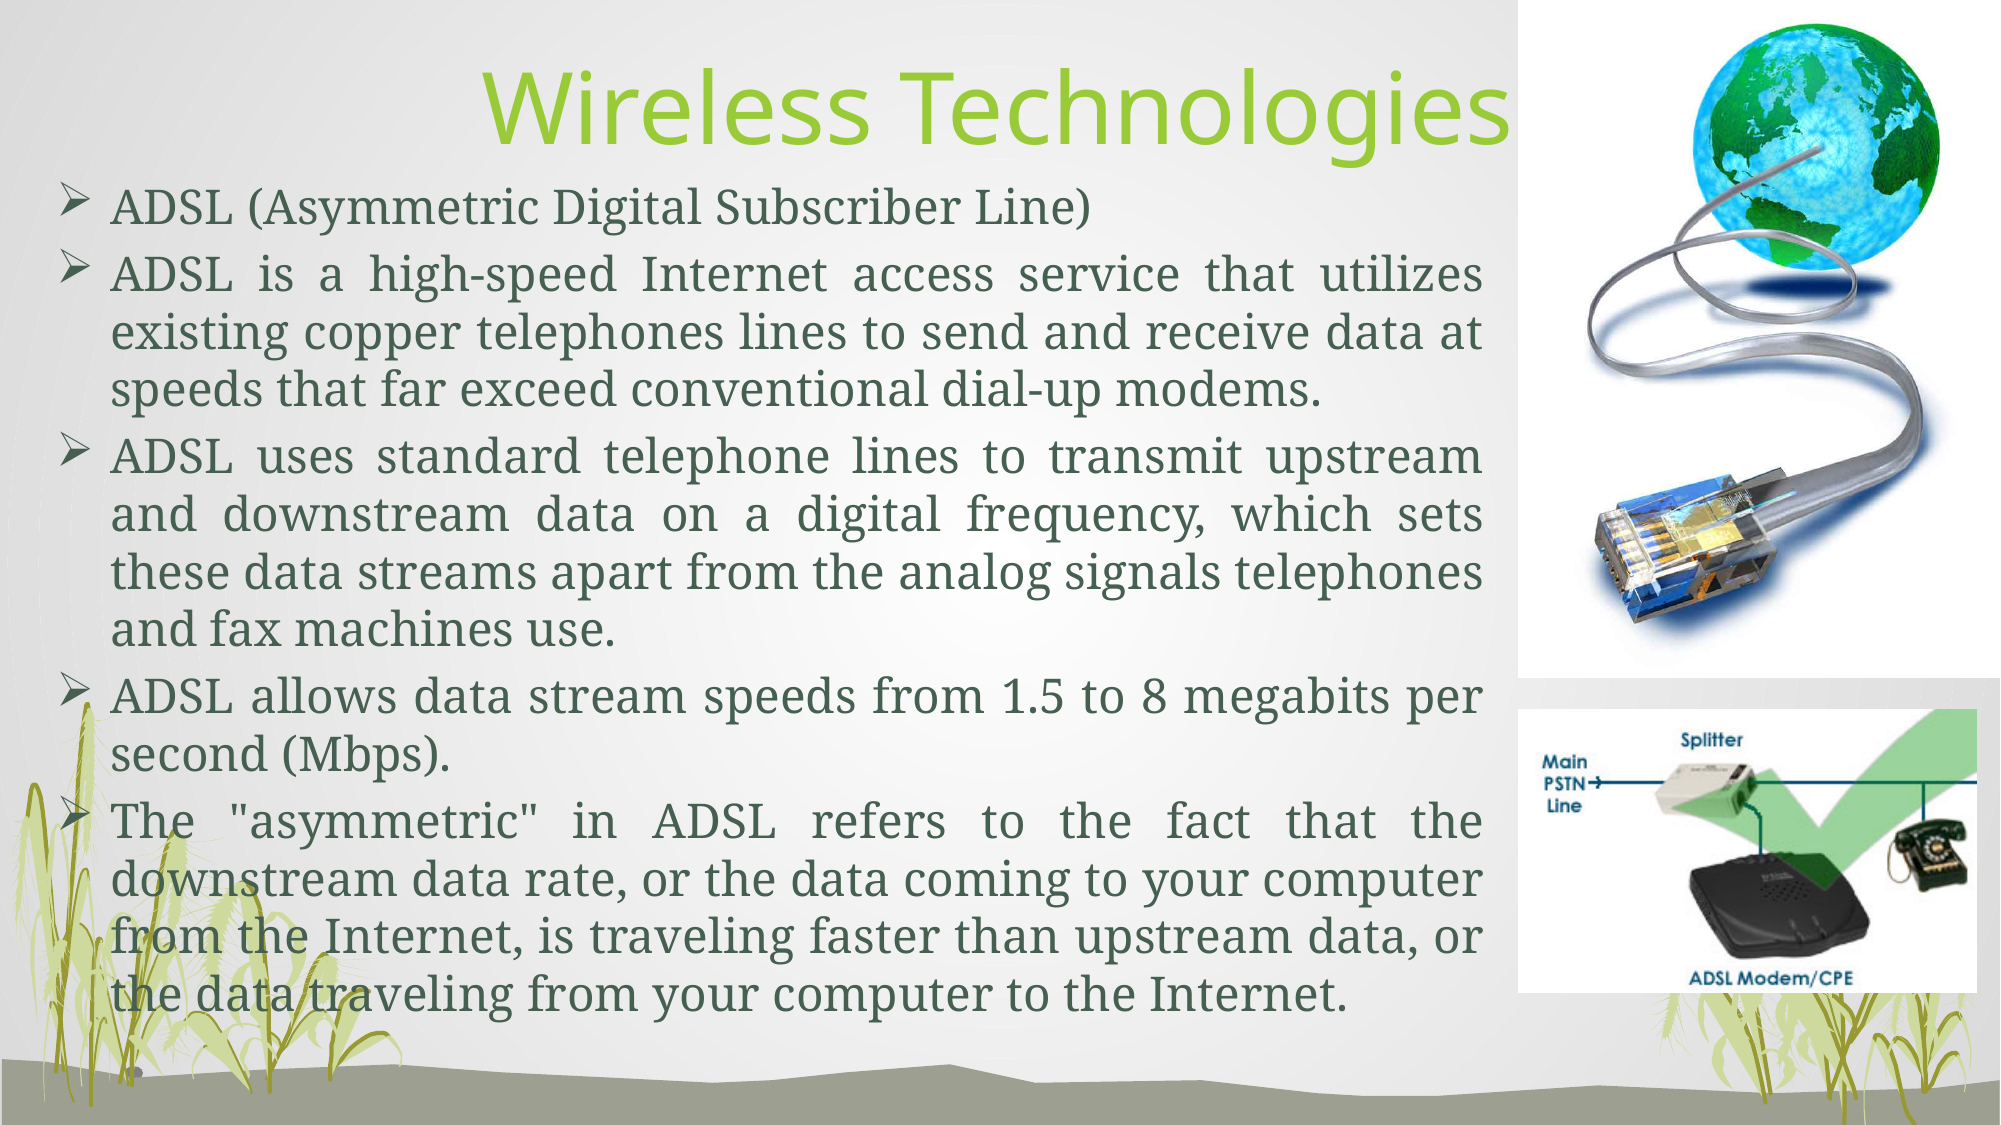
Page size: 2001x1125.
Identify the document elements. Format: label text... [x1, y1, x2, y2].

picture [1518, 709, 1977, 993]
picture [1518, 0, 2000, 678]
title Wireless Technologies [97, 34, 1518, 172]
list ADSL (Asymmetric Digital Subscriber Line) ADSL is a high-speed Internet access service that utilizes existing copper telephones lines to send and receive data at speeds that far exceed conventional dial-up modems. ADSL uses standard telephone lines to transmit upstream and downstream data on a digital frequency, which sets these data streams apart from the analog signals telephones and fax machines use. ADSL allows data stream speeds from 1.5 to 8 megabits per second (Mbps). The "asymmetric" in ADSL refers to the fact that the downstream data rate, or the data coming to your computer from the Internet, is traveling faster than upstream data, or the data traveling from your computer to the Internet. [41, 169, 1502, 1038]
